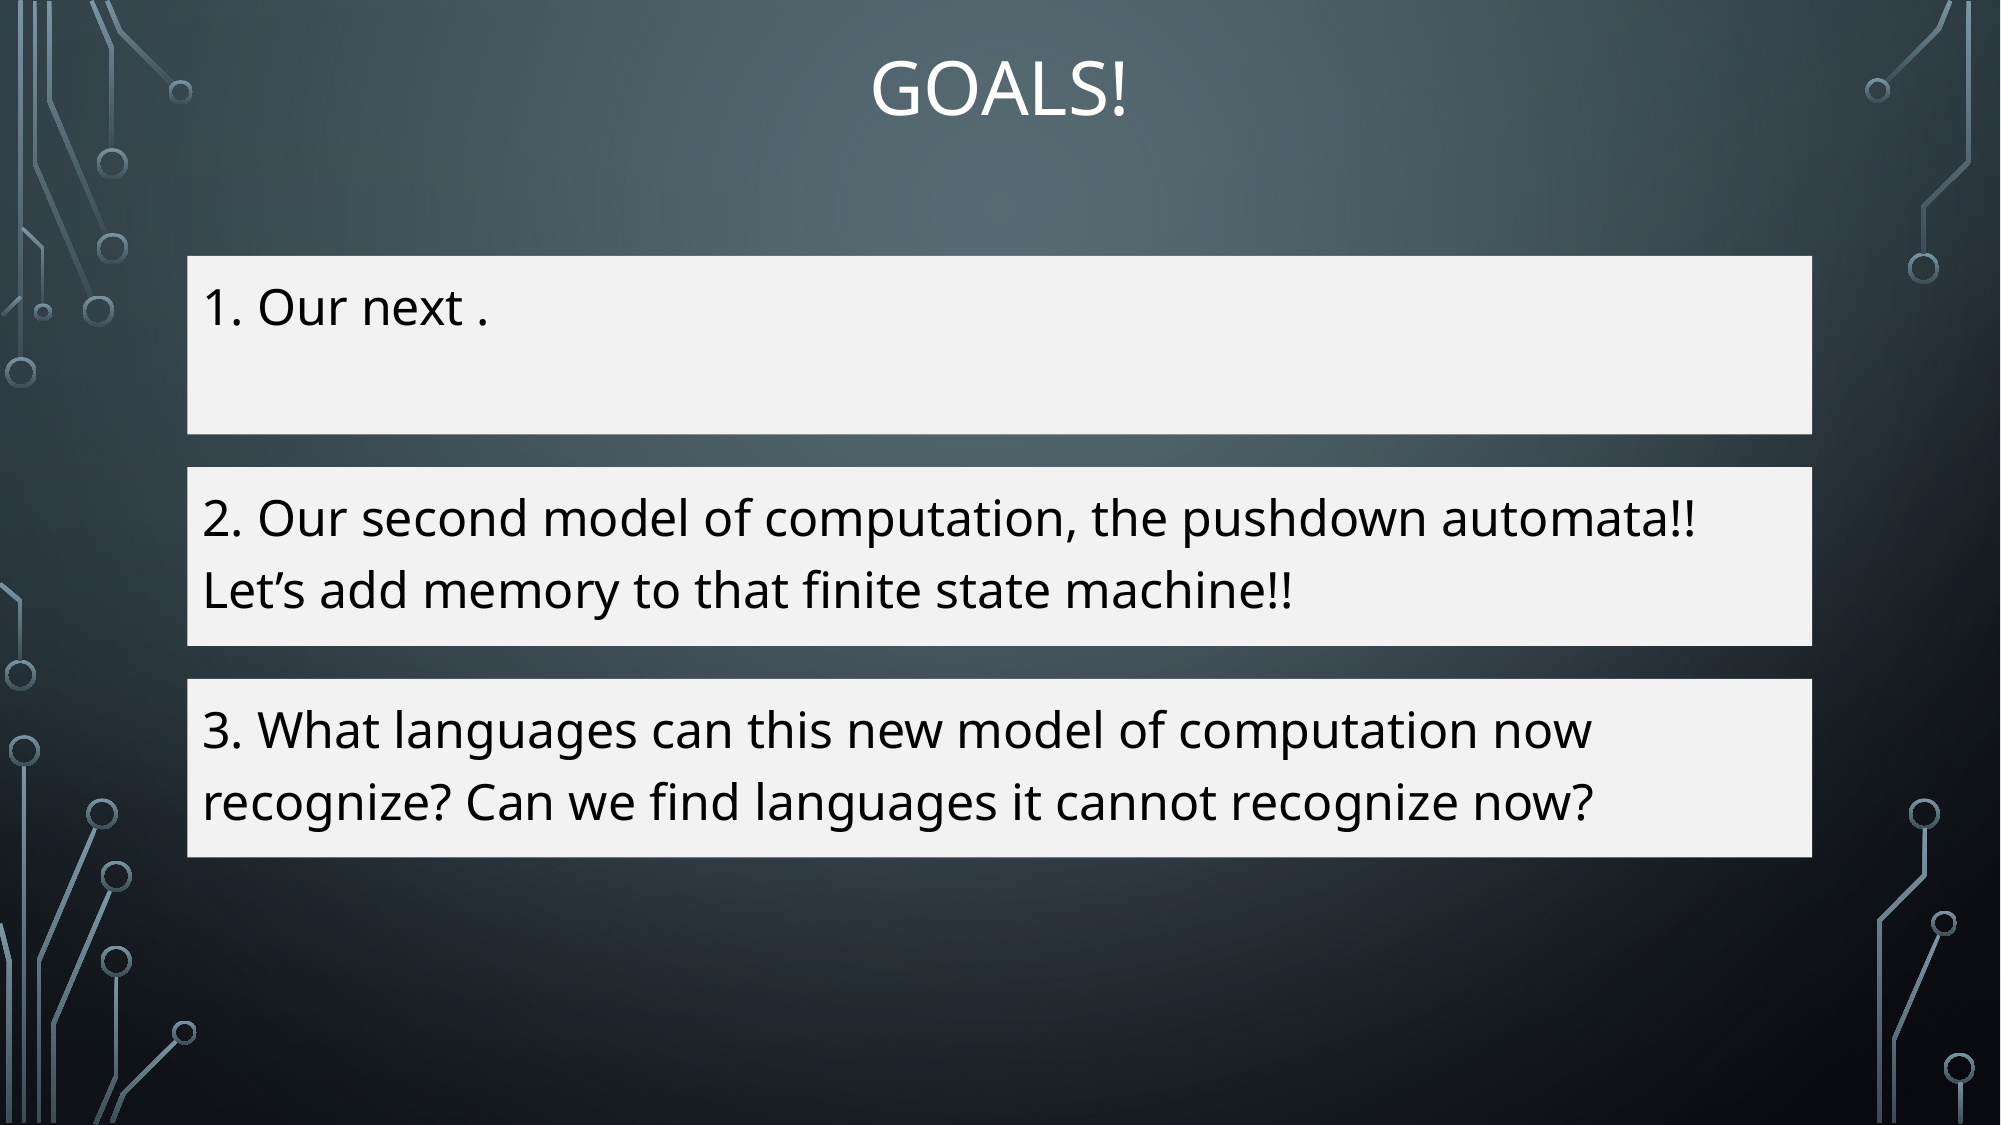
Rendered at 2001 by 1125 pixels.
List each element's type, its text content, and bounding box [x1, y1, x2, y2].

text_box 3. What languages can this new model of computation now recognize? Can we find languages it cannot recognize now? [187, 678, 1813, 858]
list 1. Our next . [187, 255, 1813, 435]
text_box 2. Our second model of computation, the pushdown automata!! Let’s add memory to that finite state machine!! [187, 467, 1813, 646]
title Goals! [187, 20, 1813, 162]
